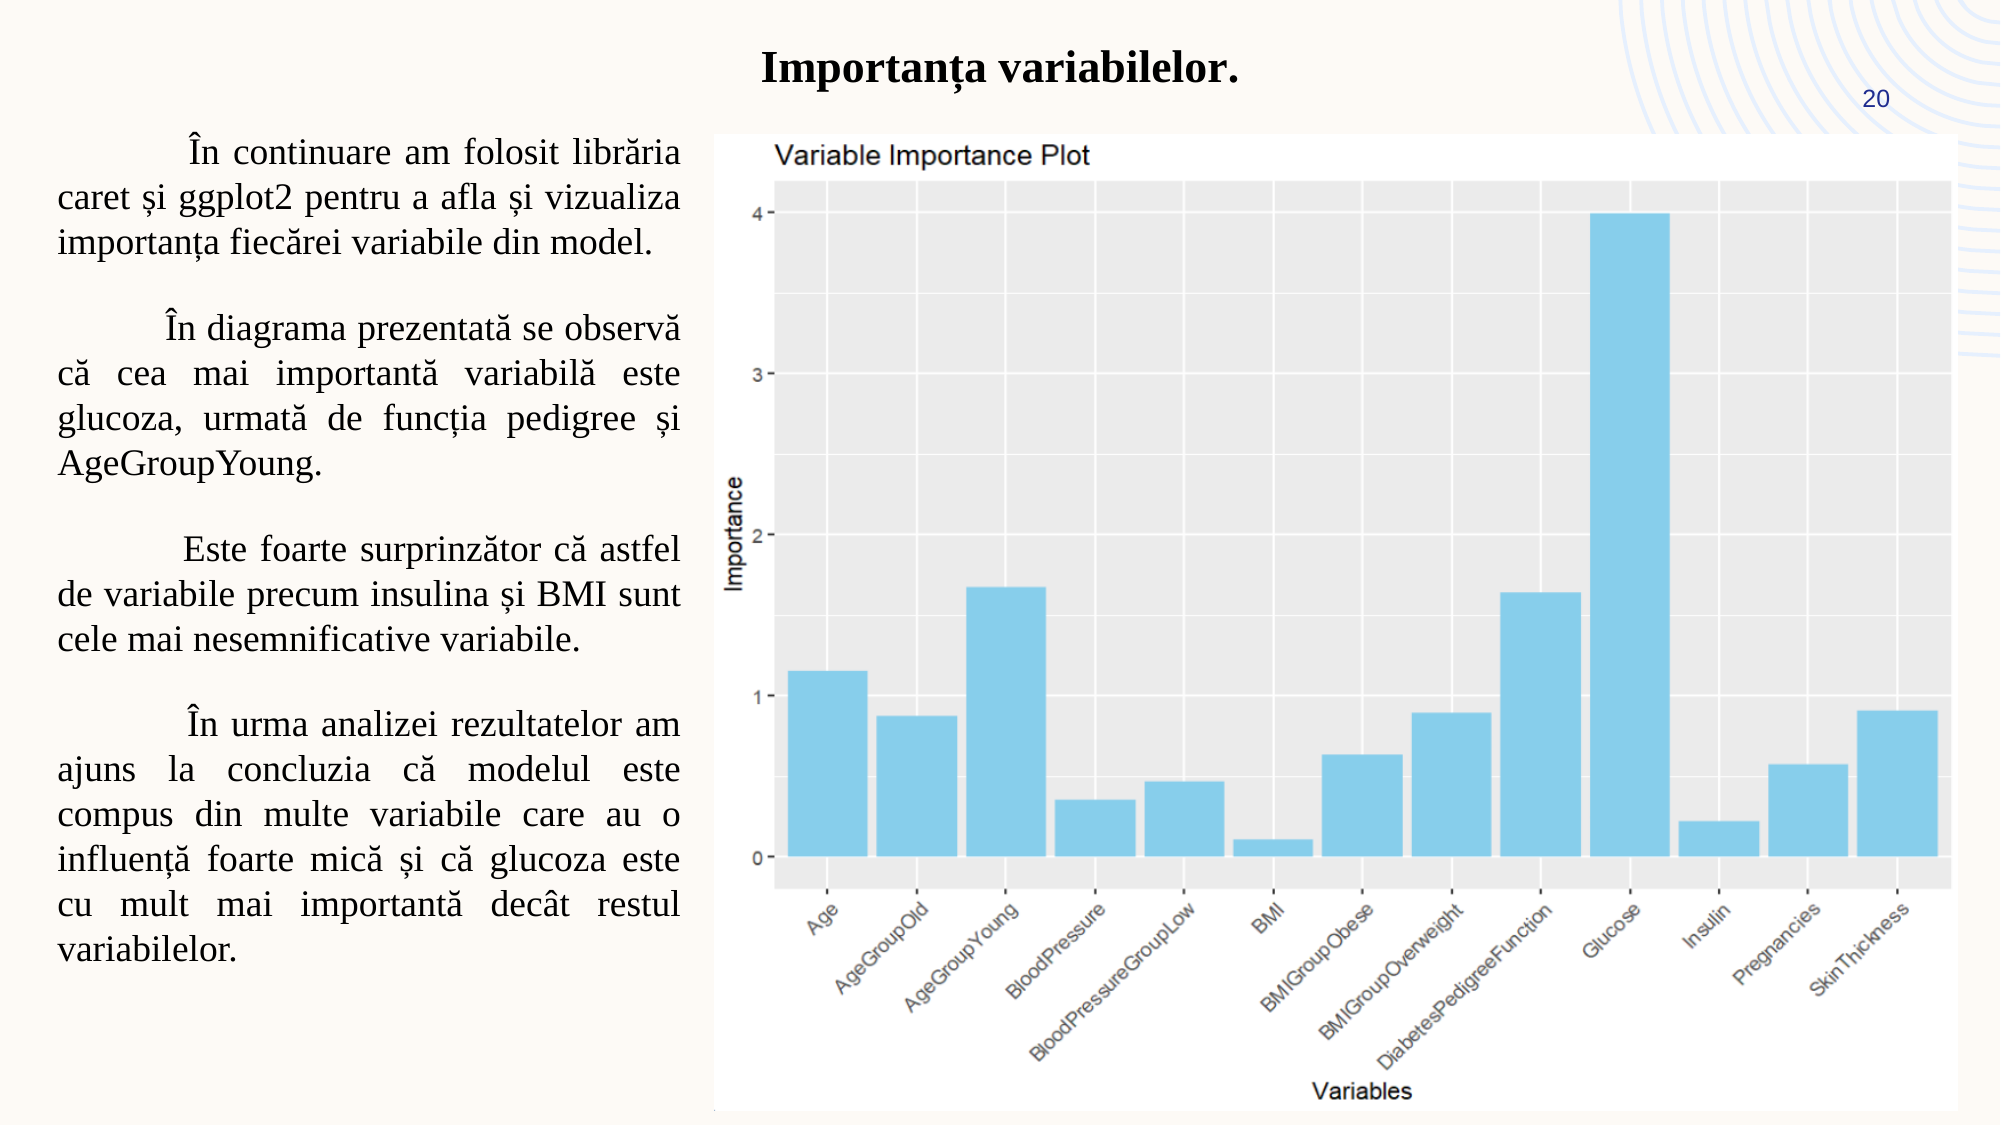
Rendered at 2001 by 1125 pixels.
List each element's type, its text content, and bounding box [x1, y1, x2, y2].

text_box În continuare am folosit librăria caret și ggplot2 pentru a afla și vizualiza importanța fiecărei variabile din model. [42, 119, 697, 270]
text_box Importanța variabilelor. [360, 29, 1640, 99]
slide_number 20 [1795, 75, 1958, 120]
text_box În diagrama prezentată se observă că cea mai importantă variabilă este glucoza, urmată de funcția pedigree și AgeGroupYoung. [42, 295, 697, 491]
picture [714, 134, 1958, 1111]
text_box Este foarte surprinzător că astfel de variabile precum insulina și BMI sunt cele mai nesemnificative variabile. [42, 516, 697, 667]
text_box În urma analizei rezultatelor am ajuns la concluzia că modelul este compus din multe variabile care au o influență foarte mică și că glucoza este cu mult mai importantă decât restul variabilelor. [42, 691, 697, 977]
